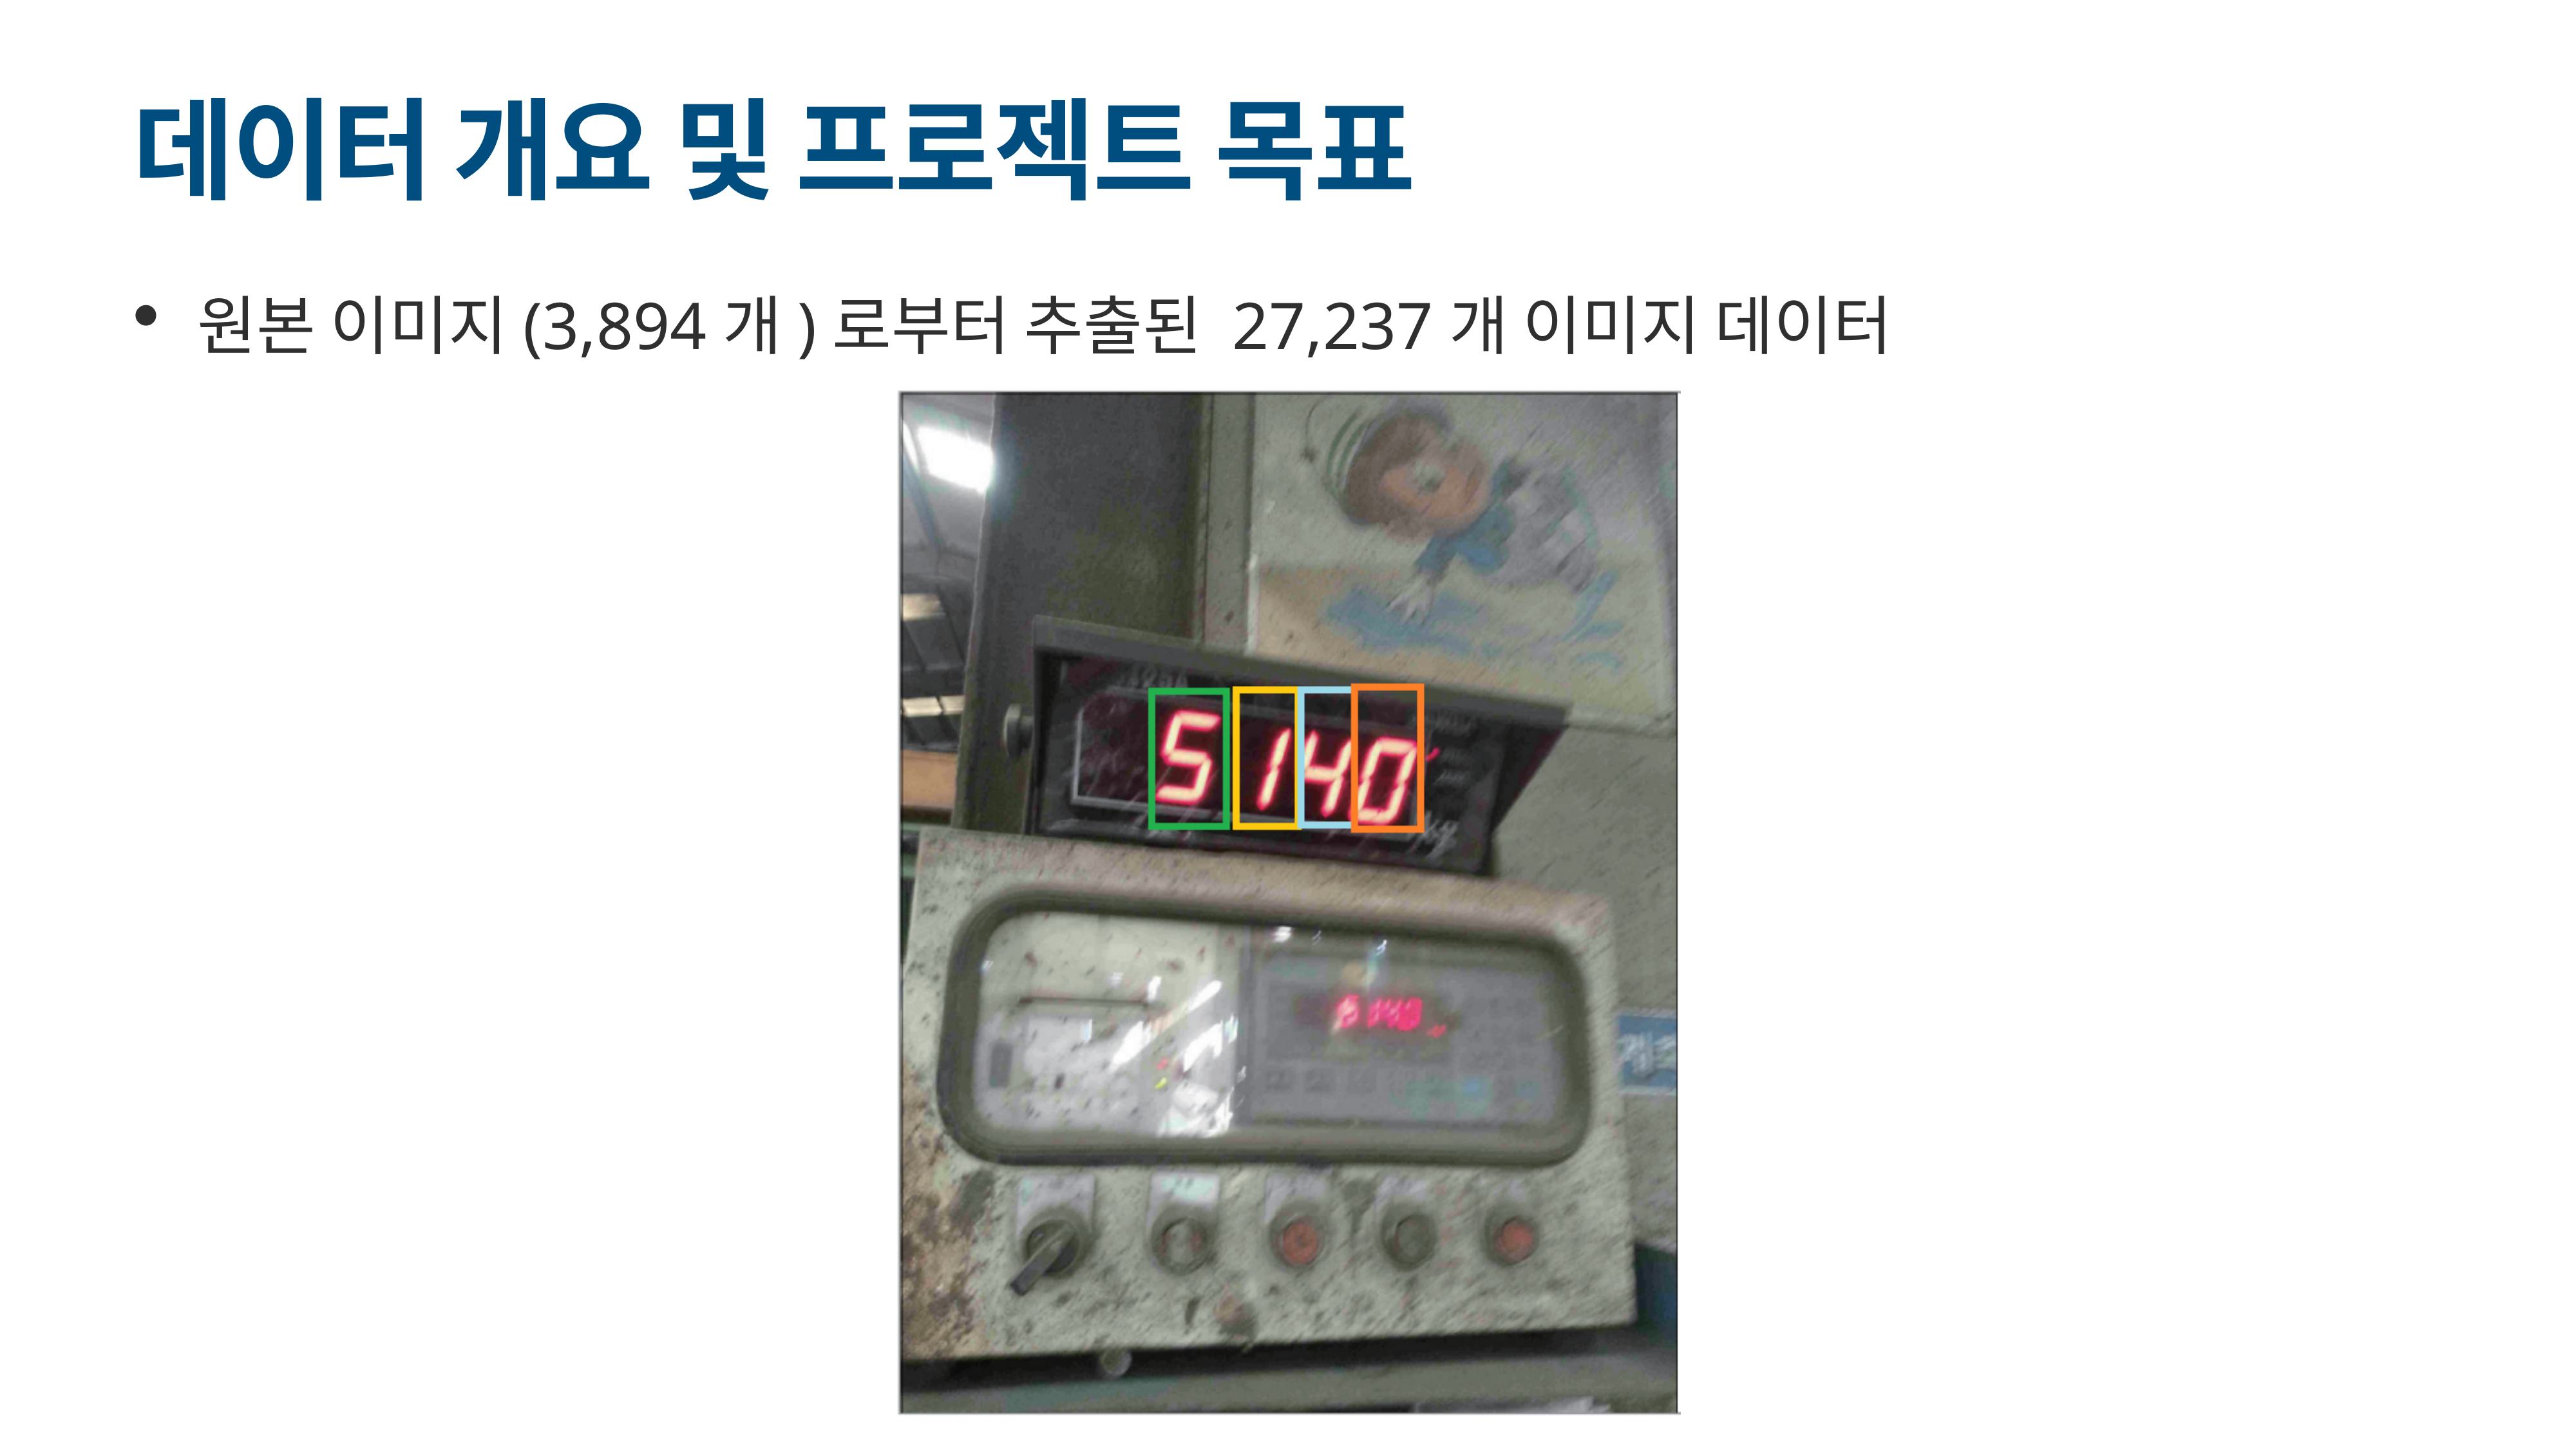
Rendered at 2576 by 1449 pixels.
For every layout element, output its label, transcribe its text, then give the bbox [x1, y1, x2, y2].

picture [895, 389, 1681, 1417]
text_box 원본 이미지(3,894개)로부터 추출된 27,237개 이미지 데이터 [127, 288, 2449, 1349]
title 데이터 개요 및 프로젝트 목표 [127, 100, 2449, 252]
